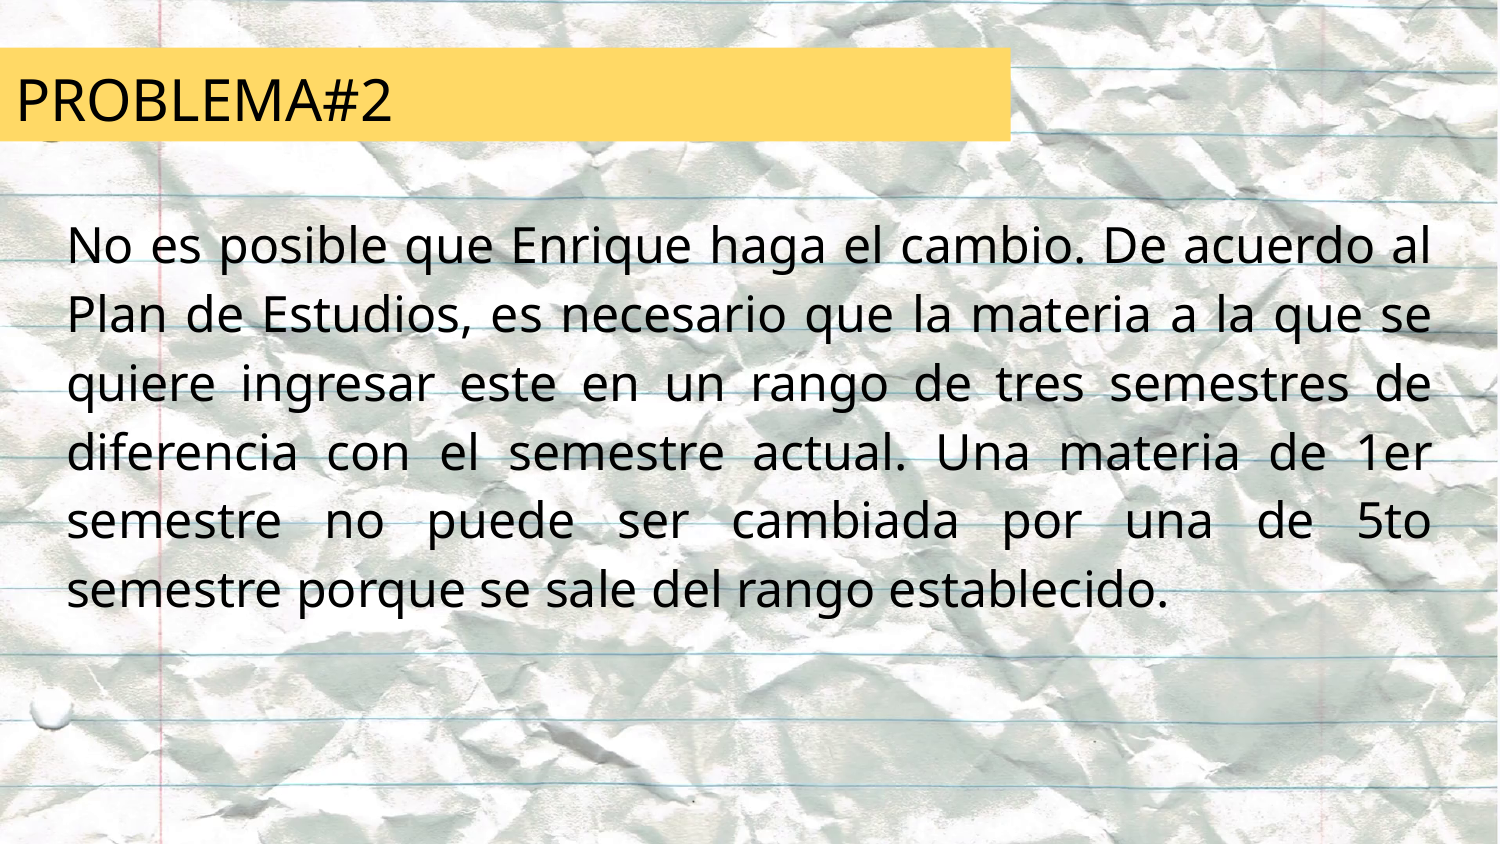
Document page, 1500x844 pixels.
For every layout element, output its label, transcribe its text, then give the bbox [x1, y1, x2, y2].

title PROBLEMA#2 [0, 47, 1011, 142]
list No es posible que Enrique haga el cambio. De acuerdo al Plan de Estudios, es necesario que la materia a la que se quiere ingresar este en un rango de tres semestres de diferencia con el semestre actual. Una materia de 1er semestre no puede ser cambiada por una de 5to semestre porque se sale del rango establecido. [51, 189, 1449, 593]
picture [0, 0, 1500, 844]
